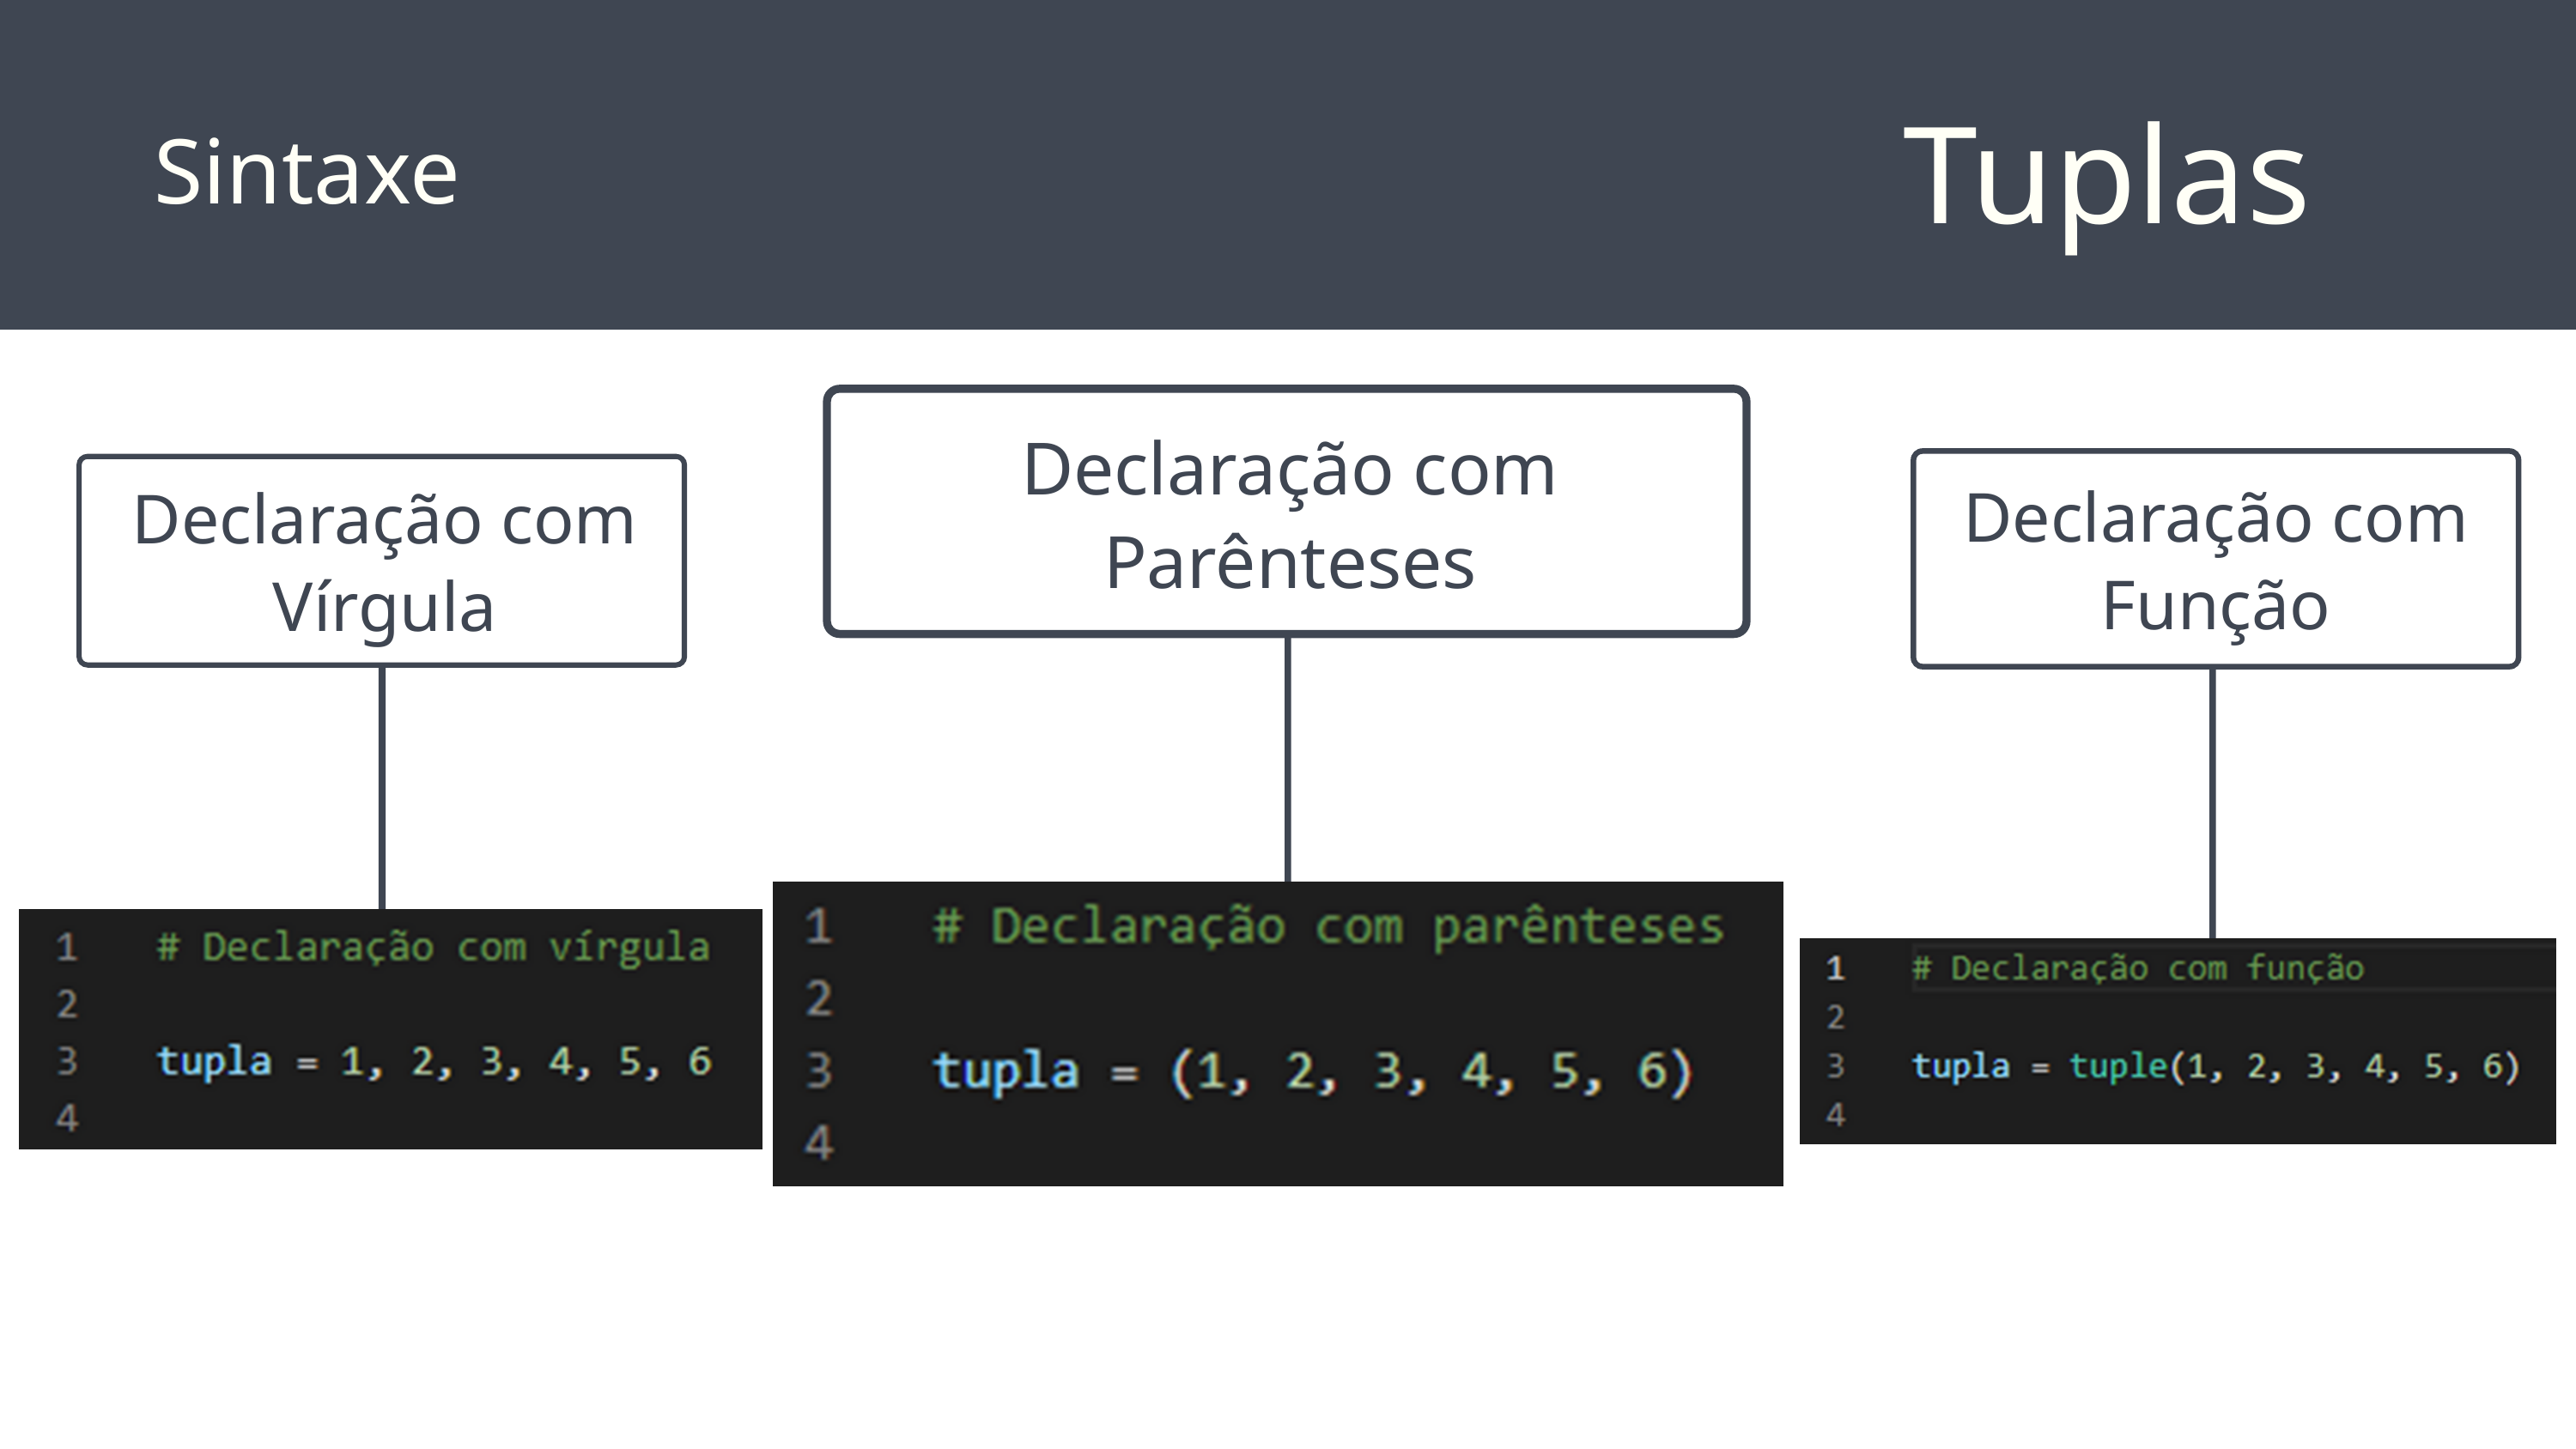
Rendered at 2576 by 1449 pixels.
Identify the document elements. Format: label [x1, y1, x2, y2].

picture [773, 881, 1783, 1187]
picture [19, 908, 762, 1149]
text_box [1910, 447, 2522, 670]
text_box [823, 384, 1751, 639]
text_box [1285, 646, 1291, 880]
text_box [0, 0, 2576, 330]
text_box [2209, 676, 2216, 937]
text_box [76, 453, 688, 668]
text_box [378, 675, 386, 907]
picture [1799, 938, 2556, 1144]
